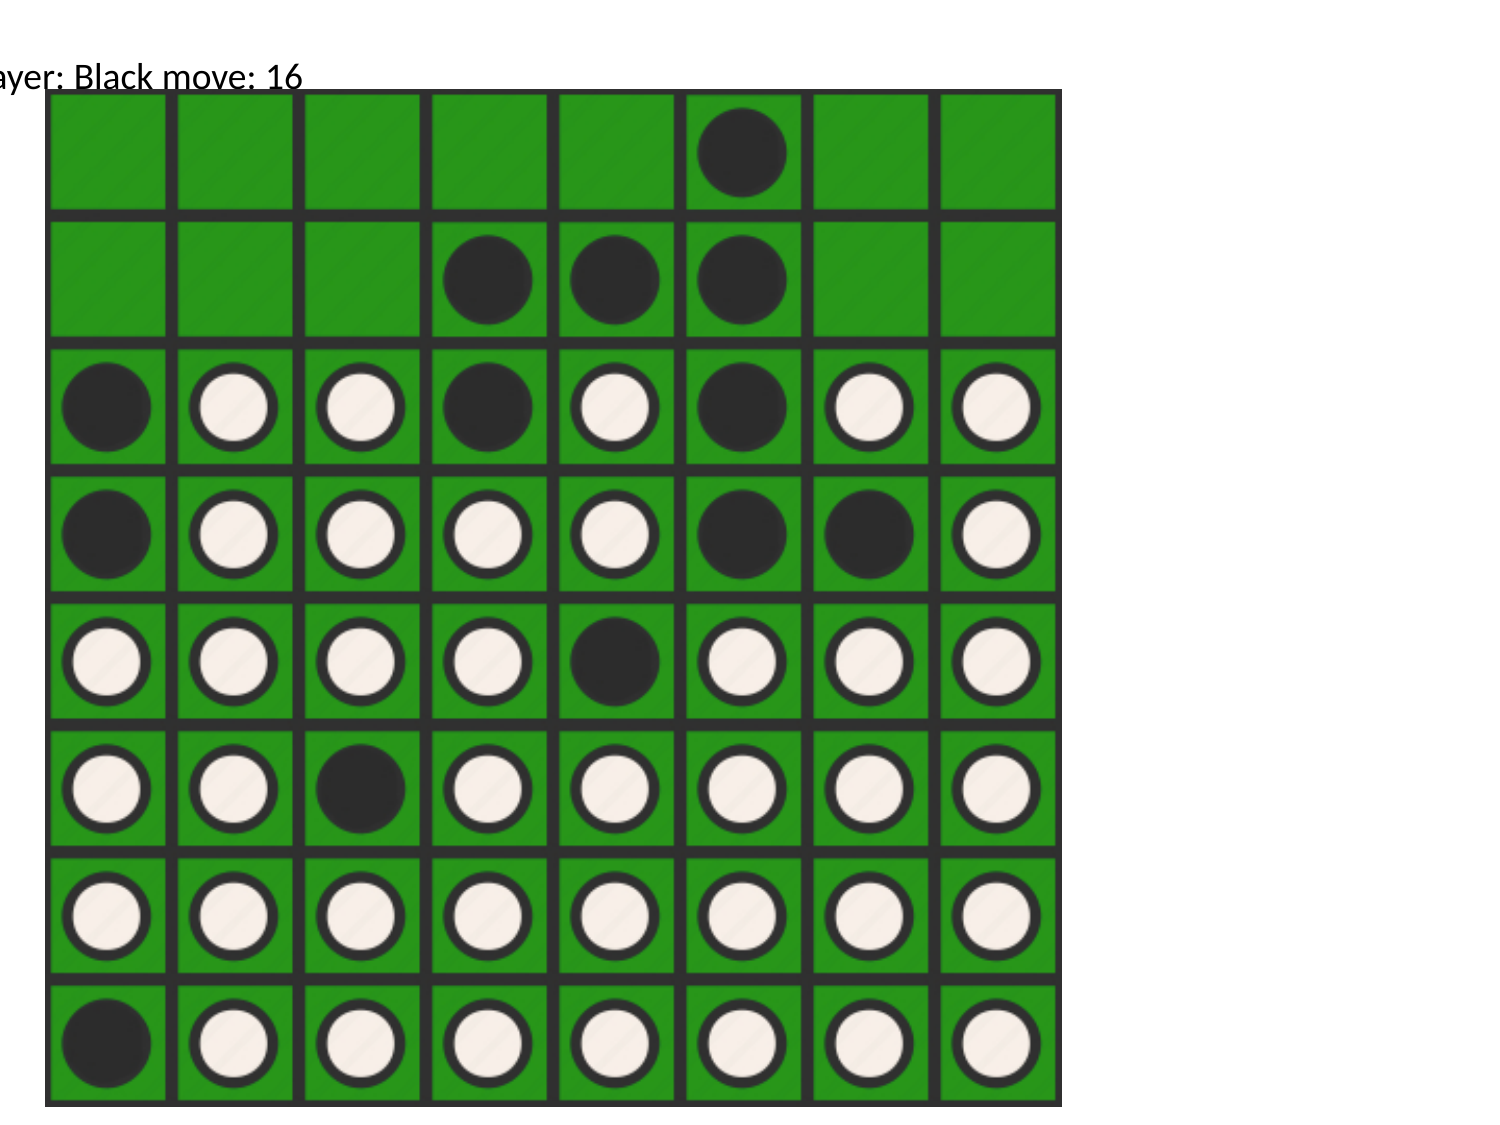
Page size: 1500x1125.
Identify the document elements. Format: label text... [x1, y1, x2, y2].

text_box turn: 49 player: Black move: 16 [0, 44, 319, 105]
picture [44, 89, 1062, 1107]
